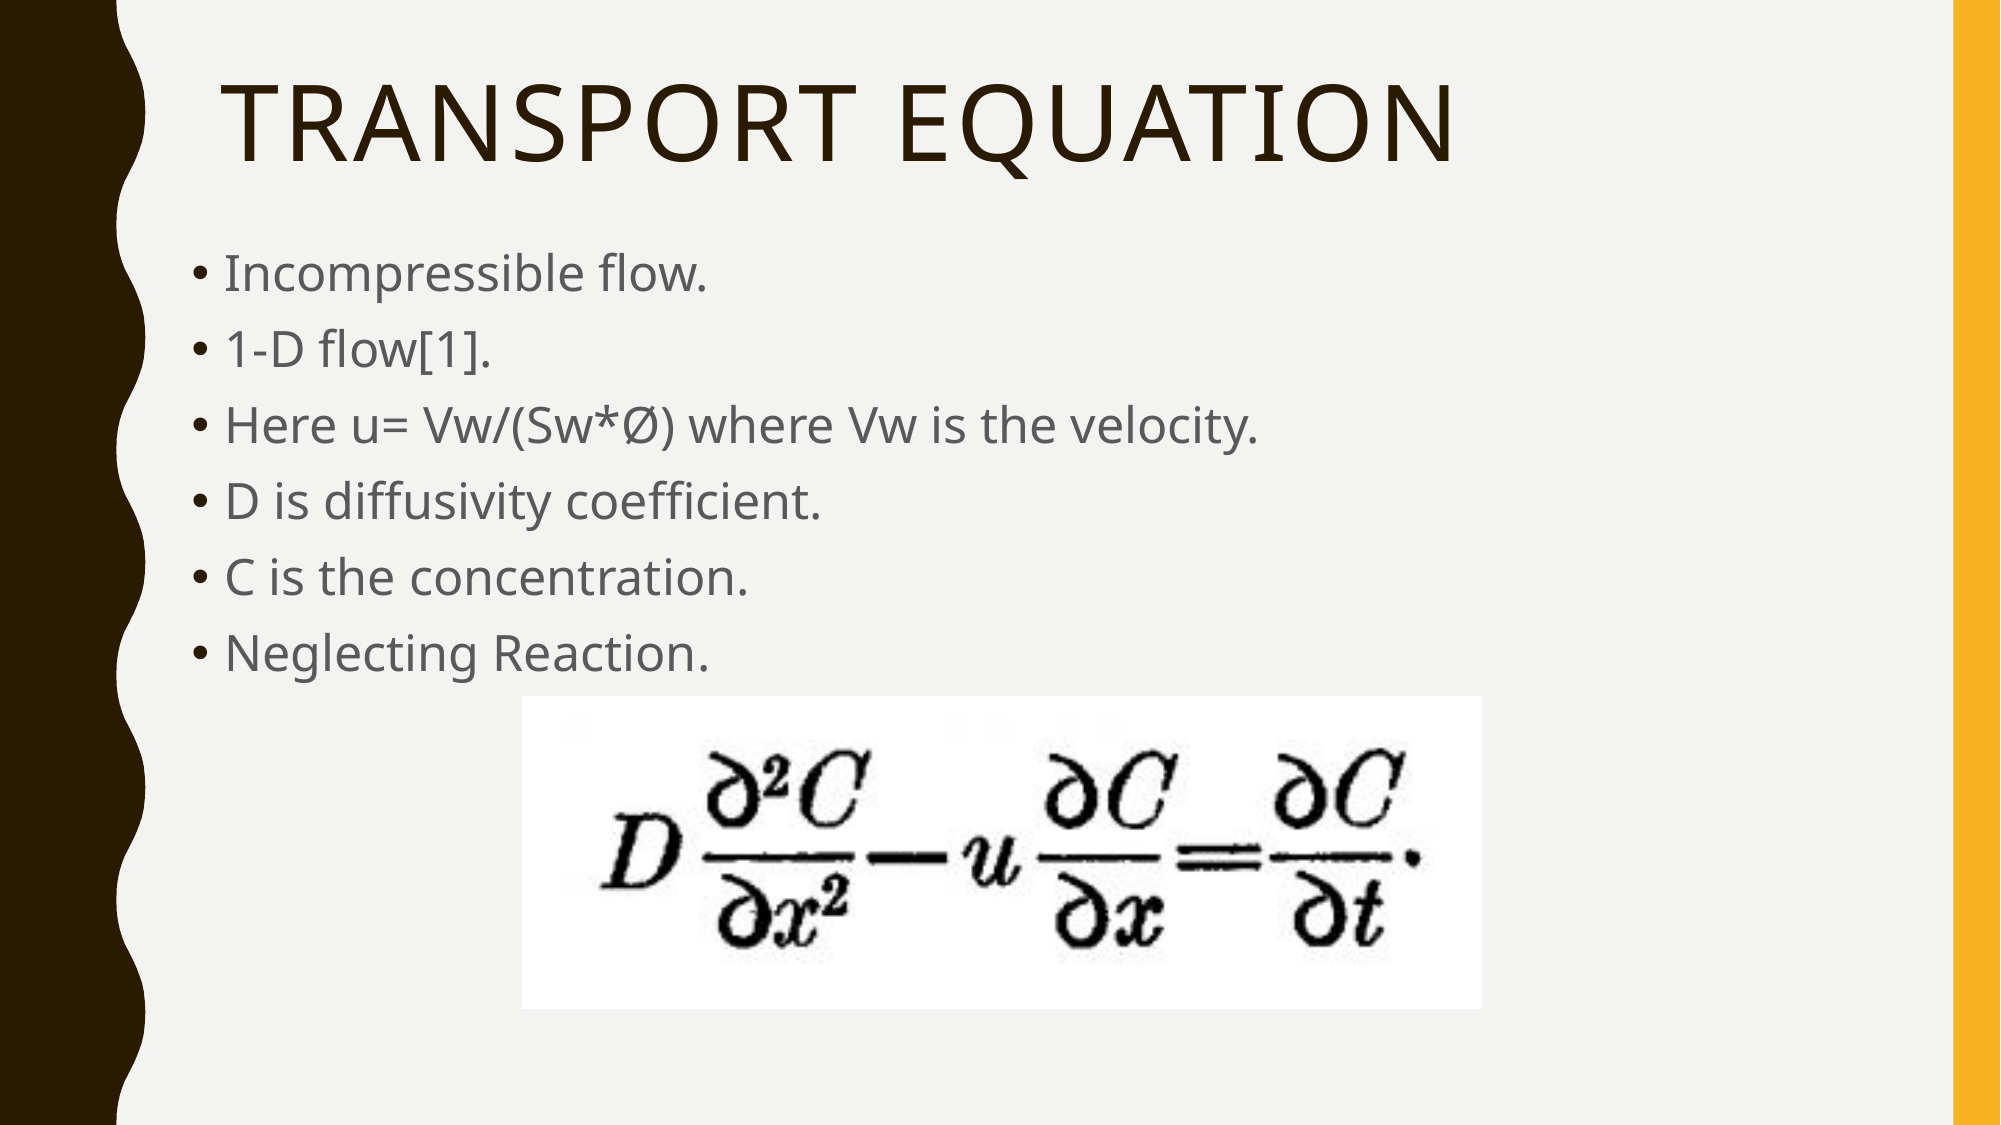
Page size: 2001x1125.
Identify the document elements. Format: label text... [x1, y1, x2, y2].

title TRANSPORT EQUATION [205, 62, 1875, 308]
list Incompressible flow. 1-D flow[1]. Here u= Vw/(Sw*Ø) where Vw is the velocity. D is diffusivity coefficient. C is the concentration. Neglecting Reaction. [176, 227, 1341, 697]
picture [522, 696, 1482, 1009]
